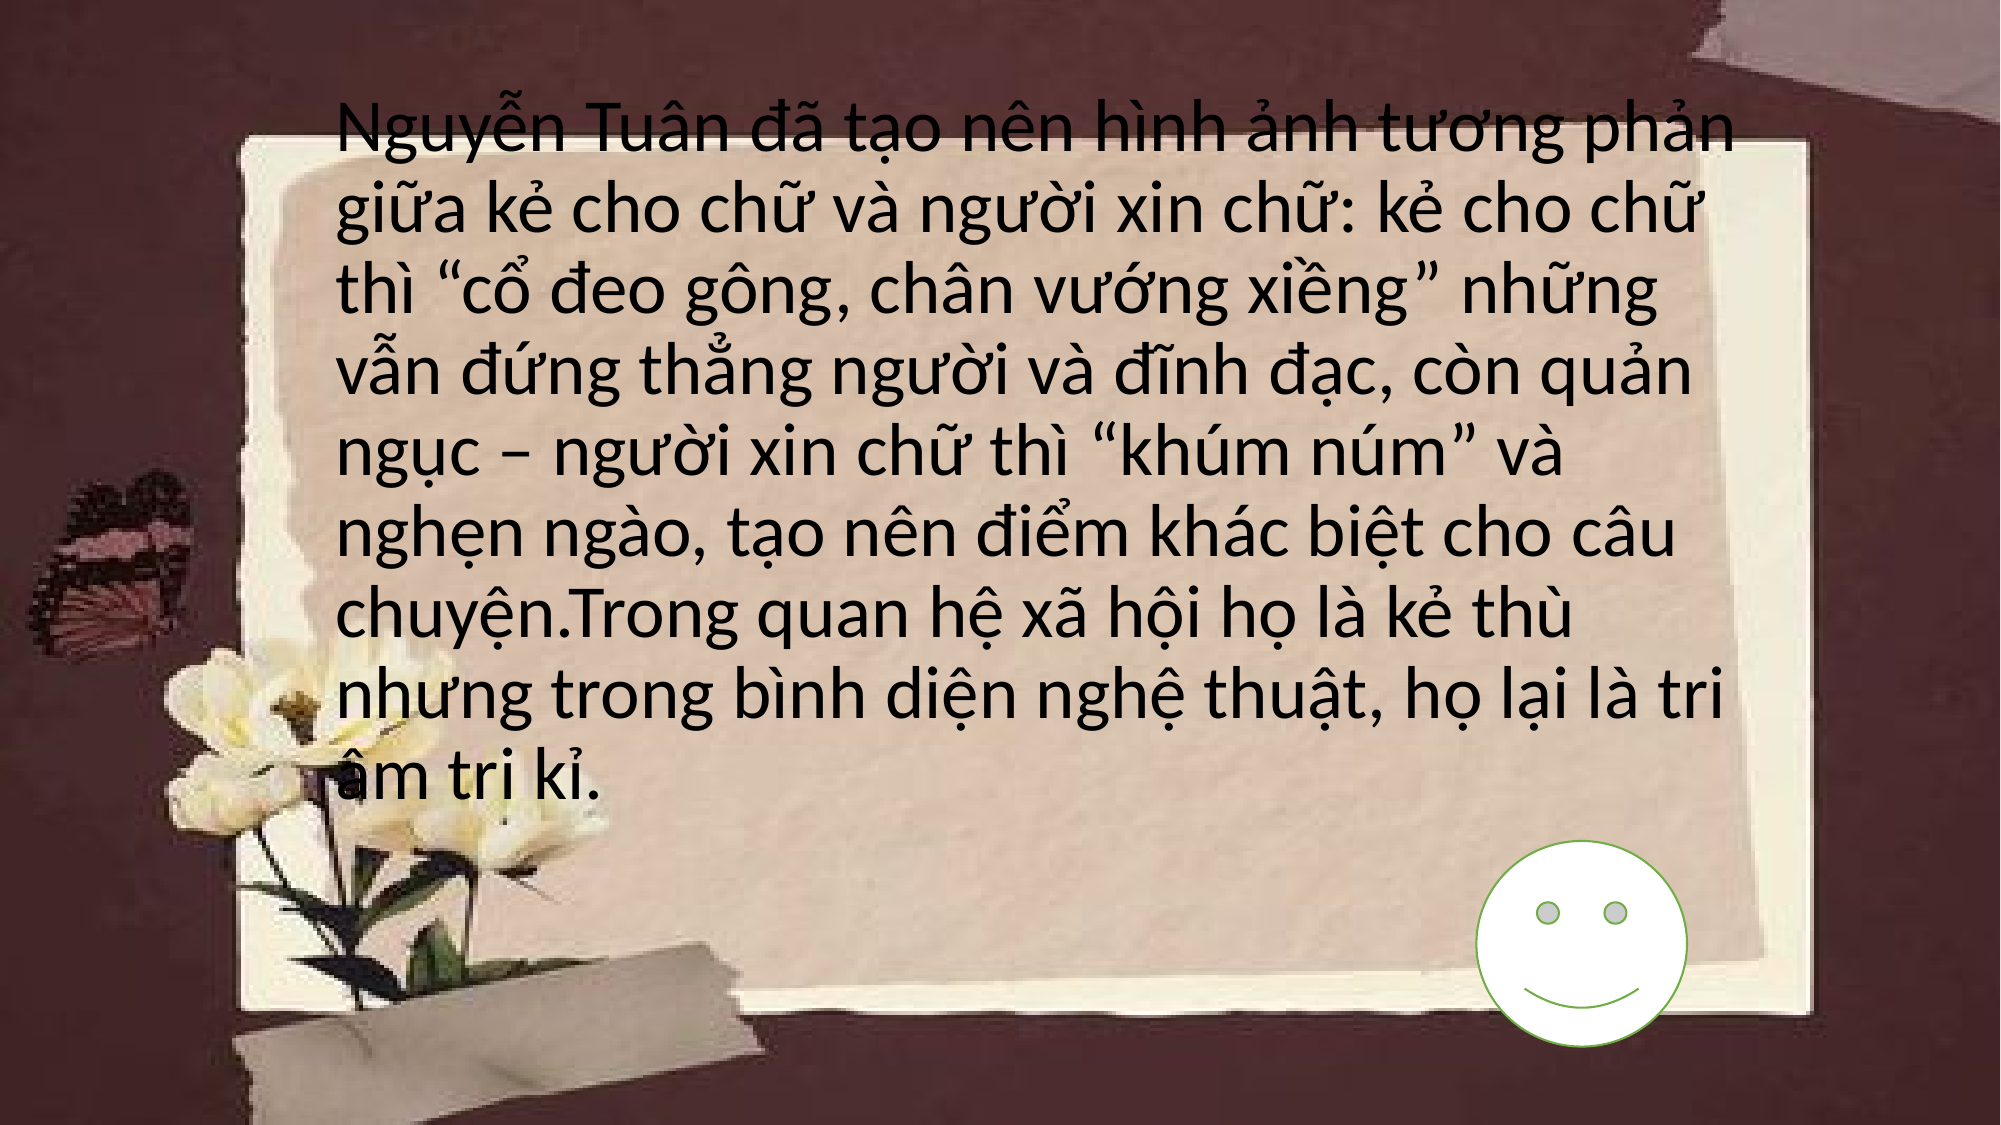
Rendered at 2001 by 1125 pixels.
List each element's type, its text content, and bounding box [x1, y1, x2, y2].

text_box [1475, 839, 1689, 1048]
list Nguyễn Tuân đã tạo nên hình ảnh tương phản giữa kẻ cho chữ và người xin chữ: kẻ cho chữ thì “cổ đeo gông, chân vướng xiềng” những vẫn đứng thẳng người và đĩnh đạc, còn quản ngục – người xin chữ thì “khúm núm” và nghẹn ngào, tạo nên điểm khác biệt cho câu chuyện.Trong quan hệ xã hội họ là kẻ thù nhưng trong bình diện nghệ thuật, họ lại là tri âm tri kỉ. [320, 79, 1767, 1064]
picture [0, 0, 2001, 1125]
